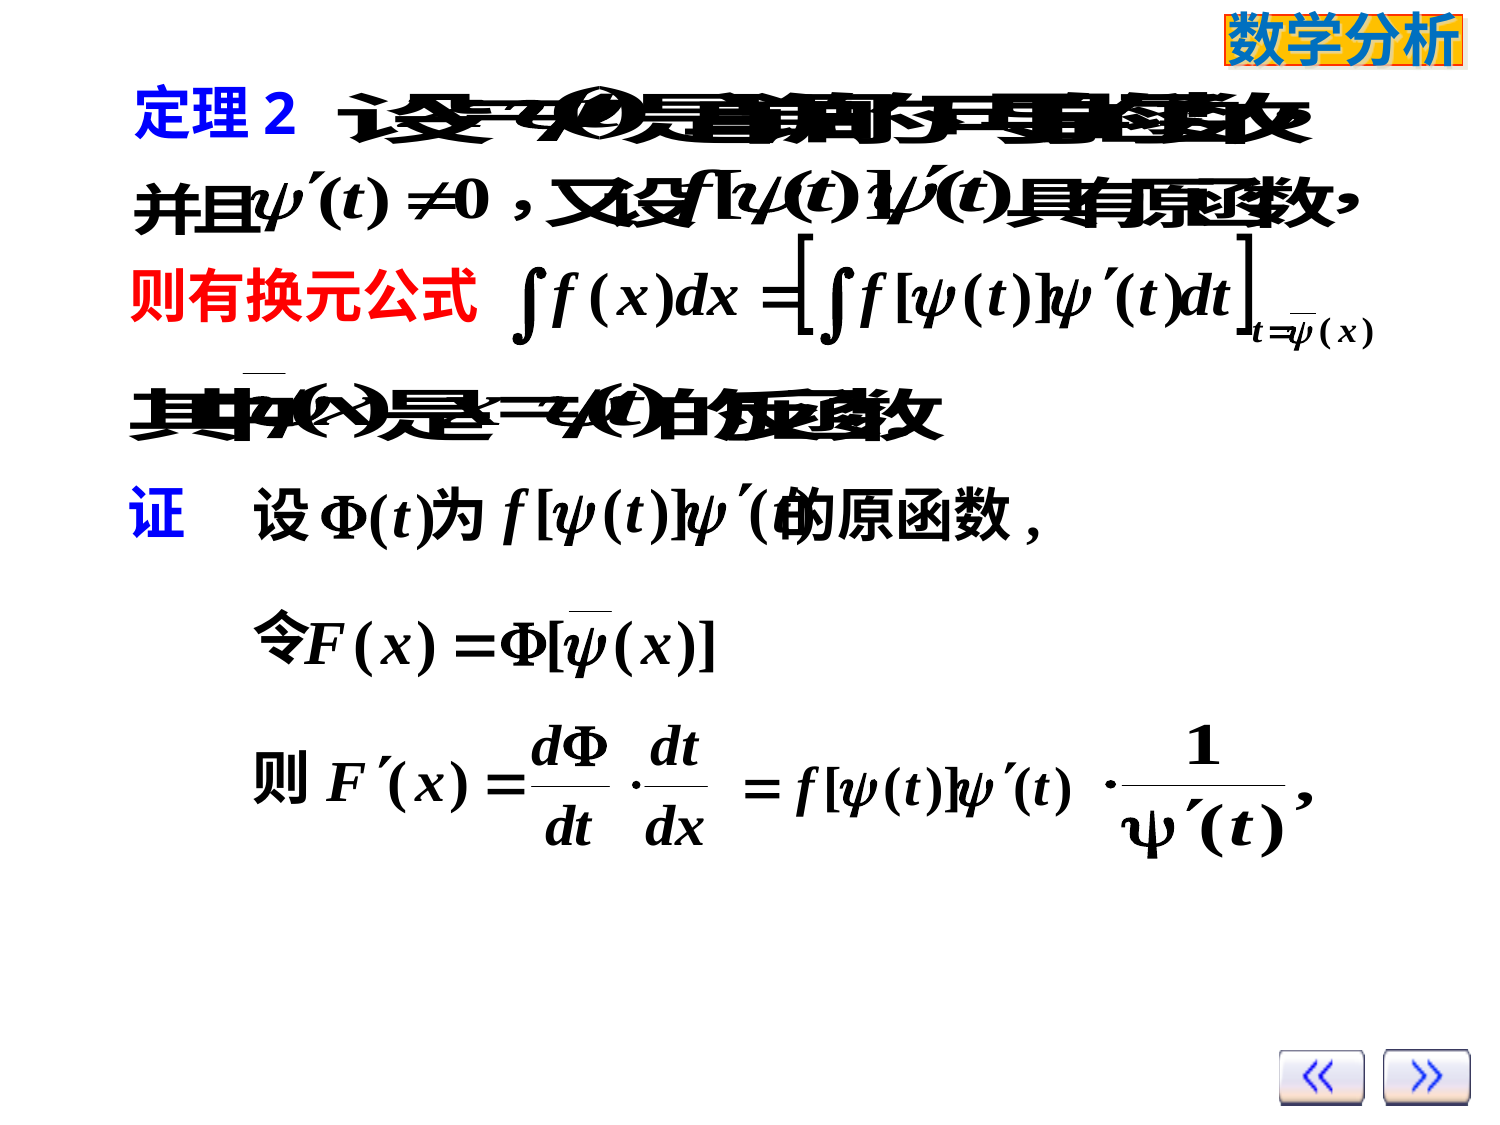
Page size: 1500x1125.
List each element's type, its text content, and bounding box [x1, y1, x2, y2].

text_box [124, 365, 1029, 484]
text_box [237, 593, 717, 684]
picture [1383, 1049, 1471, 1106]
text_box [737, 759, 1076, 823]
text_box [237, 714, 713, 851]
picture [1279, 1050, 1365, 1106]
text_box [114, 62, 1426, 357]
text_box 证 [112, 468, 232, 554]
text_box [237, 470, 1251, 557]
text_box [1087, 712, 1319, 863]
